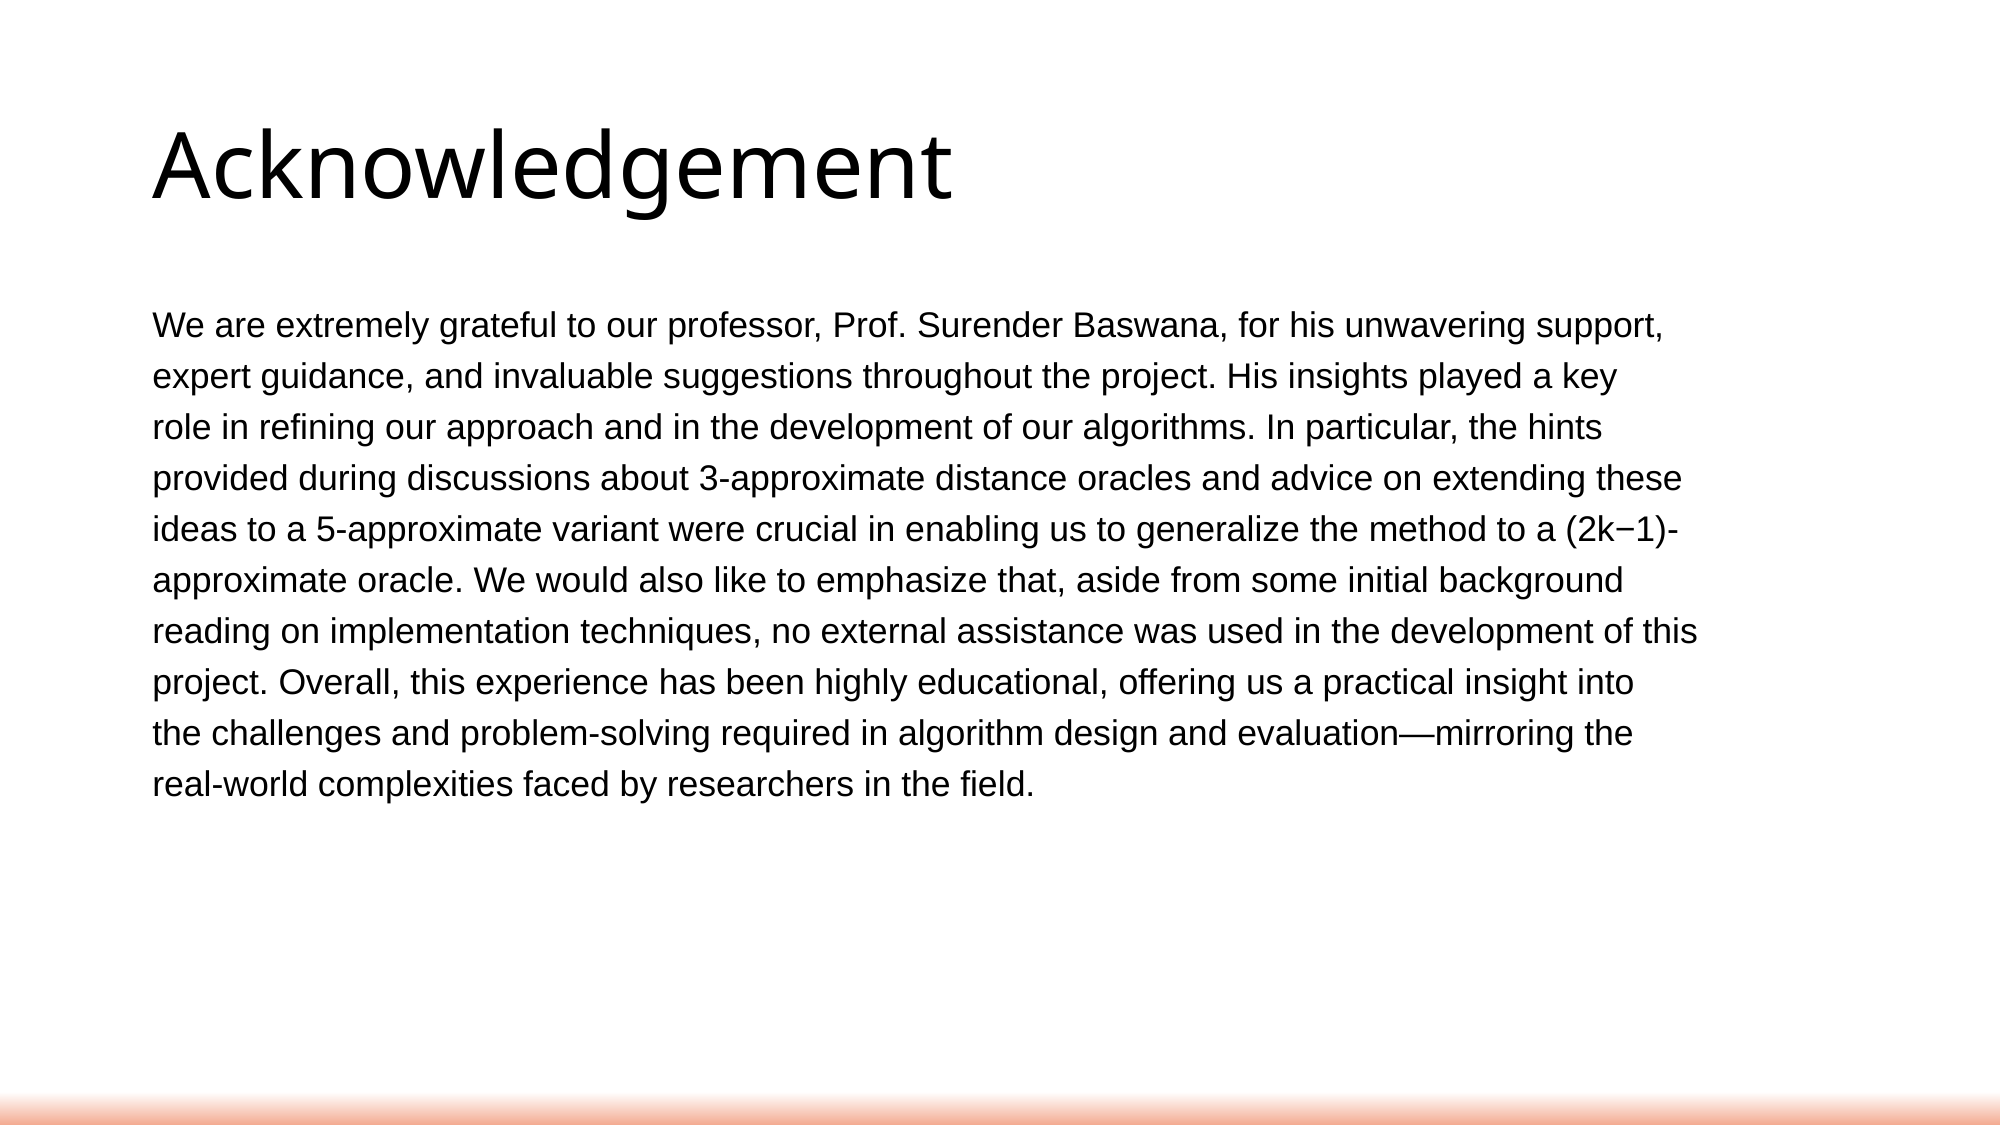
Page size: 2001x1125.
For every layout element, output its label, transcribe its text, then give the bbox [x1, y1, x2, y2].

title Acknowledgement [137, 59, 1863, 278]
list We are extremely grateful to our professor, Prof. Surender Baswana, for his unwavering support, expert guidance, and invaluable suggestions throughout the project. His insights played a key role in refining our approach and in the development of our algorithms. In particular, the hints provided during discussions about 3-approximate distance oracles and advice on extending these ideas to a 5-approximate variant were crucial in enabling us to generalize the method to a (2k−1)- approximate oracle. We would also like to emphasize that, aside from some initial background reading on implementation techniques, no external assistance was used in the development of this project. Overall, this experience has been highly educational, offering us a practical insight into the challenges and problem-solving required in algorithm design and evaluation—mirroring the real-world complexities faced by researchers in the field. [137, 299, 1863, 1014]
